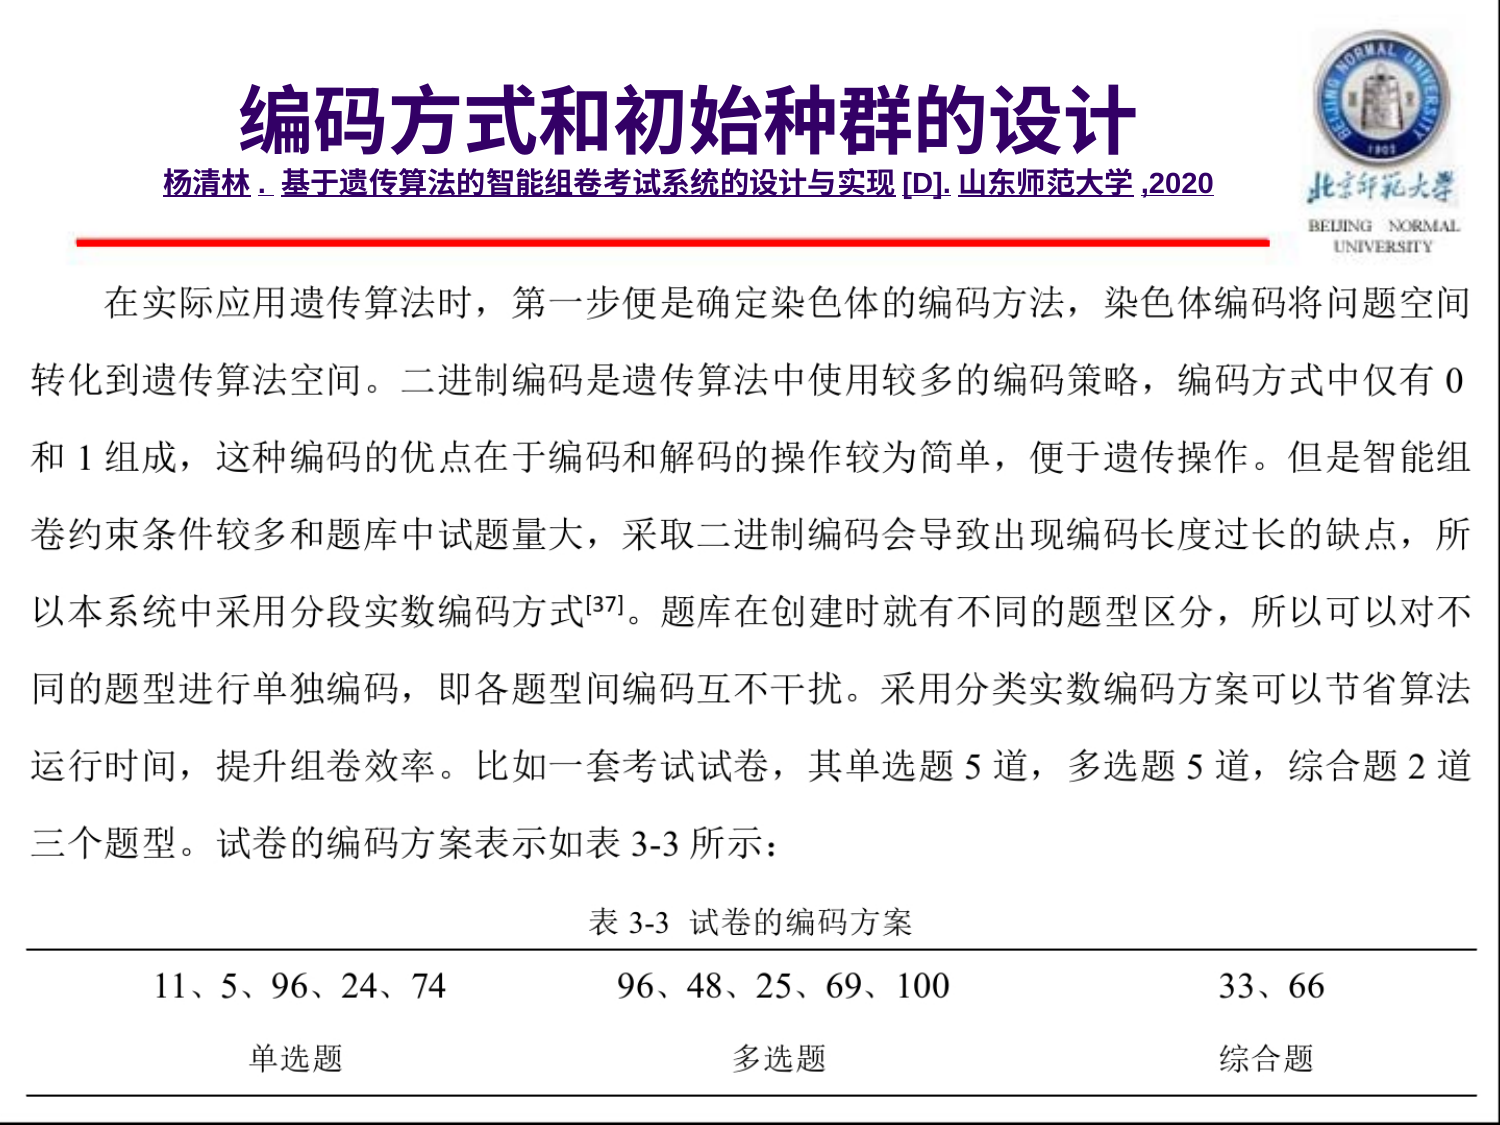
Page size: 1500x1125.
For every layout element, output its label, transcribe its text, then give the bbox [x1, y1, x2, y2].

picture [0, 0, 1500, 1125]
title 编码方式和初始种群的设计 杨清林. 基于遗传算法的智能组卷考试系统的设计与实现[D].山东师范大学,2020 [53, 31, 1325, 207]
